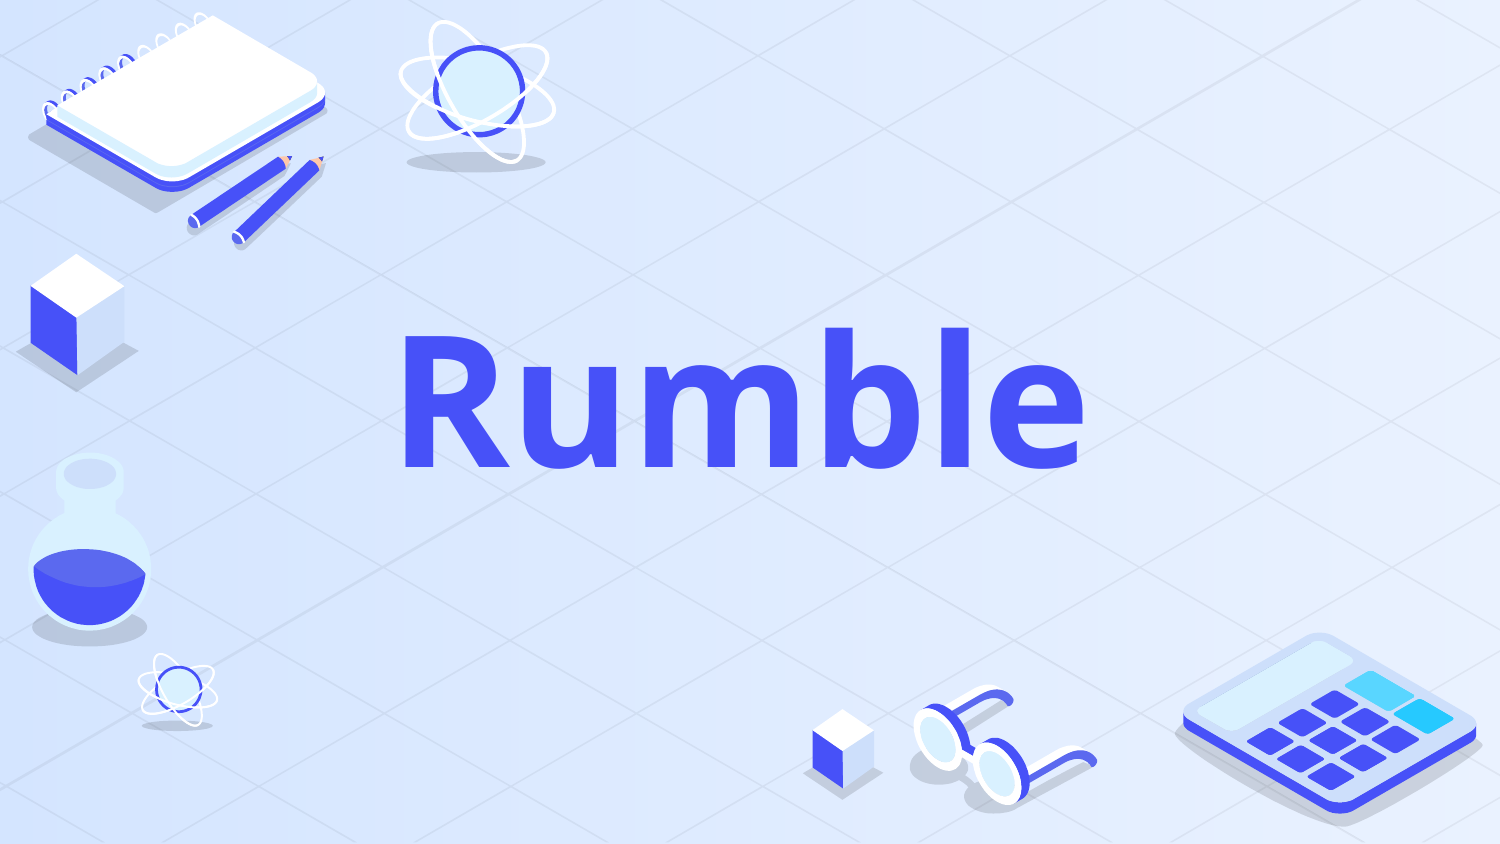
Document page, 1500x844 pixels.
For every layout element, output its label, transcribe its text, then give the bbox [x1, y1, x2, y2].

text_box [27, 11, 328, 251]
text_box Rumble [309, 276, 1172, 512]
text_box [398, 19, 557, 173]
